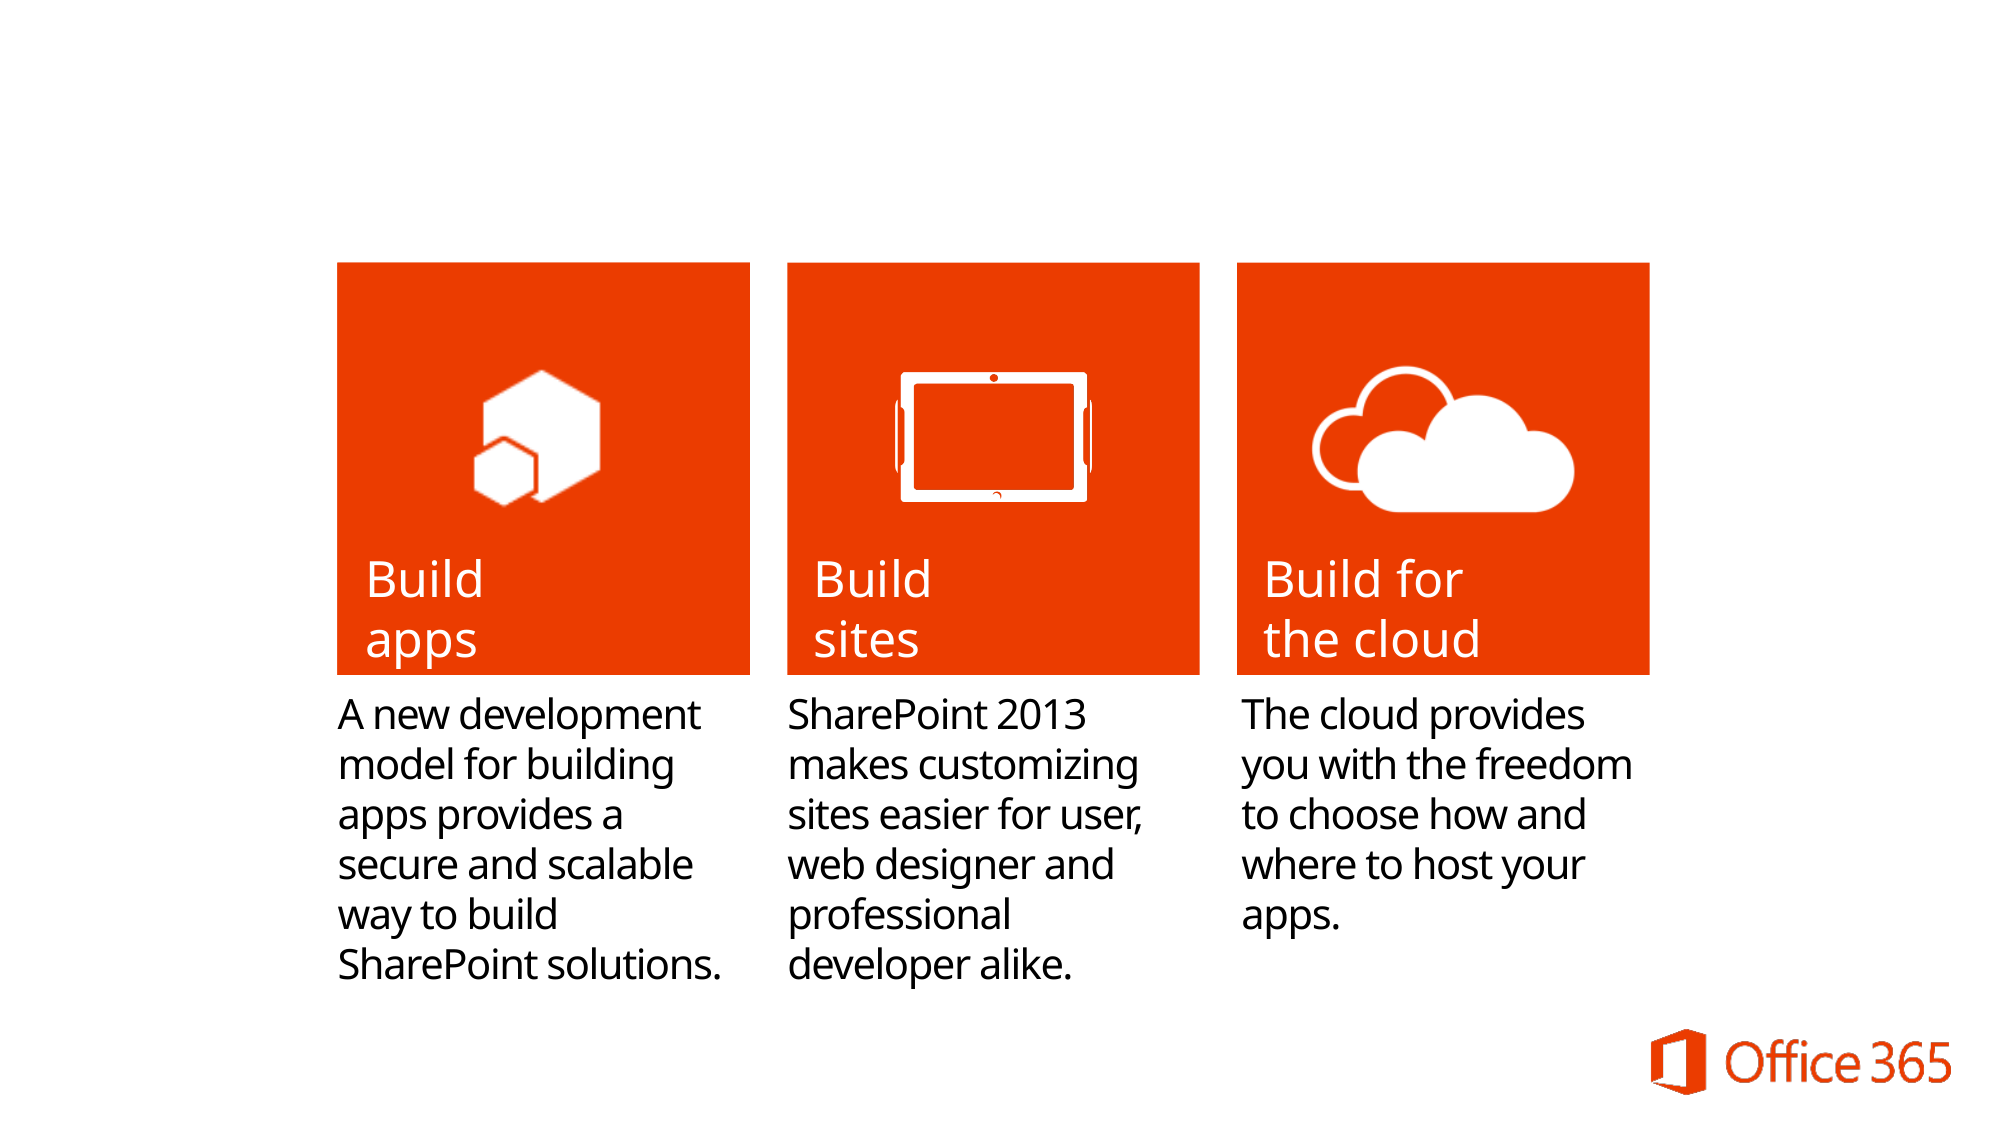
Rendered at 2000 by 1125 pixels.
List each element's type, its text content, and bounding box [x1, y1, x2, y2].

text_box Build for the cloud [1236, 262, 1650, 676]
picture [895, 372, 1092, 502]
text_box Build apps [337, 262, 751, 676]
picture [372, 266, 715, 609]
picture [1268, 261, 1619, 613]
text_box A new development model for building apps provides a secure and scalable way to build SharePoint solutions. [337, 687, 750, 988]
picture [1622, 1000, 1978, 1124]
text_box Build sites [787, 262, 1200, 676]
text_box SharePoint 2013 makes customizing sites easier for user, web designer and professional developer alike. [787, 687, 1200, 988]
text_box The cloud provides you with the freedom to choose how and where to host your apps. [1241, 687, 1650, 938]
